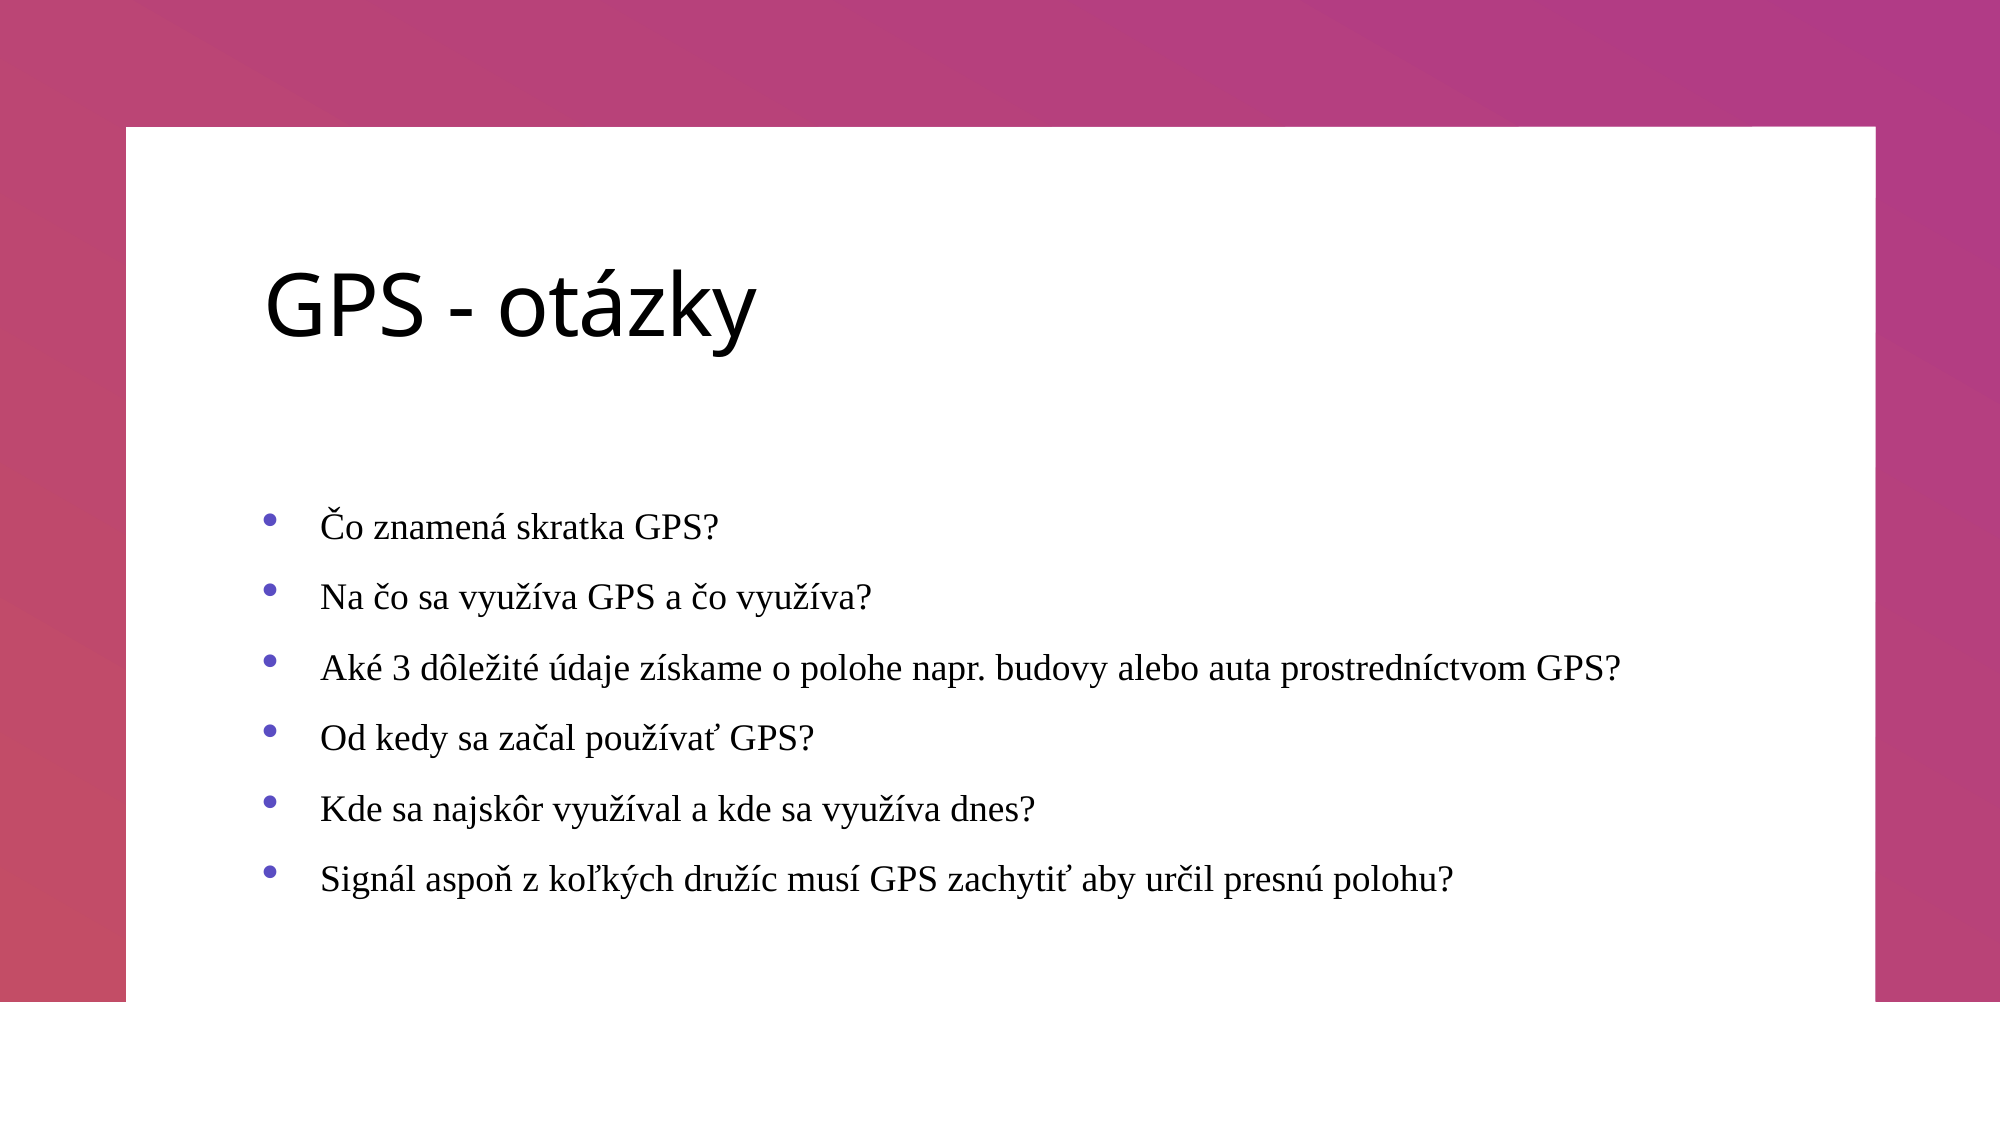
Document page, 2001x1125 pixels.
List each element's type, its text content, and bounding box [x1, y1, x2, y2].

title GPS - otázky [248, 248, 1749, 470]
list Čo znamená skratka GPS? Na čo sa využíva GPS a čo využíva? Aké 3 dôležité údaje získame o polohe napr. budovy alebo auta prostredníctvom GPS? Od kedy sa začal používať GPS? Kde sa najskôr využíval a kde sa využíva dnes? Signál aspoň z koľkých družíc musí GPS zachytiť aby určil presnú polohu? [248, 487, 1749, 1001]
